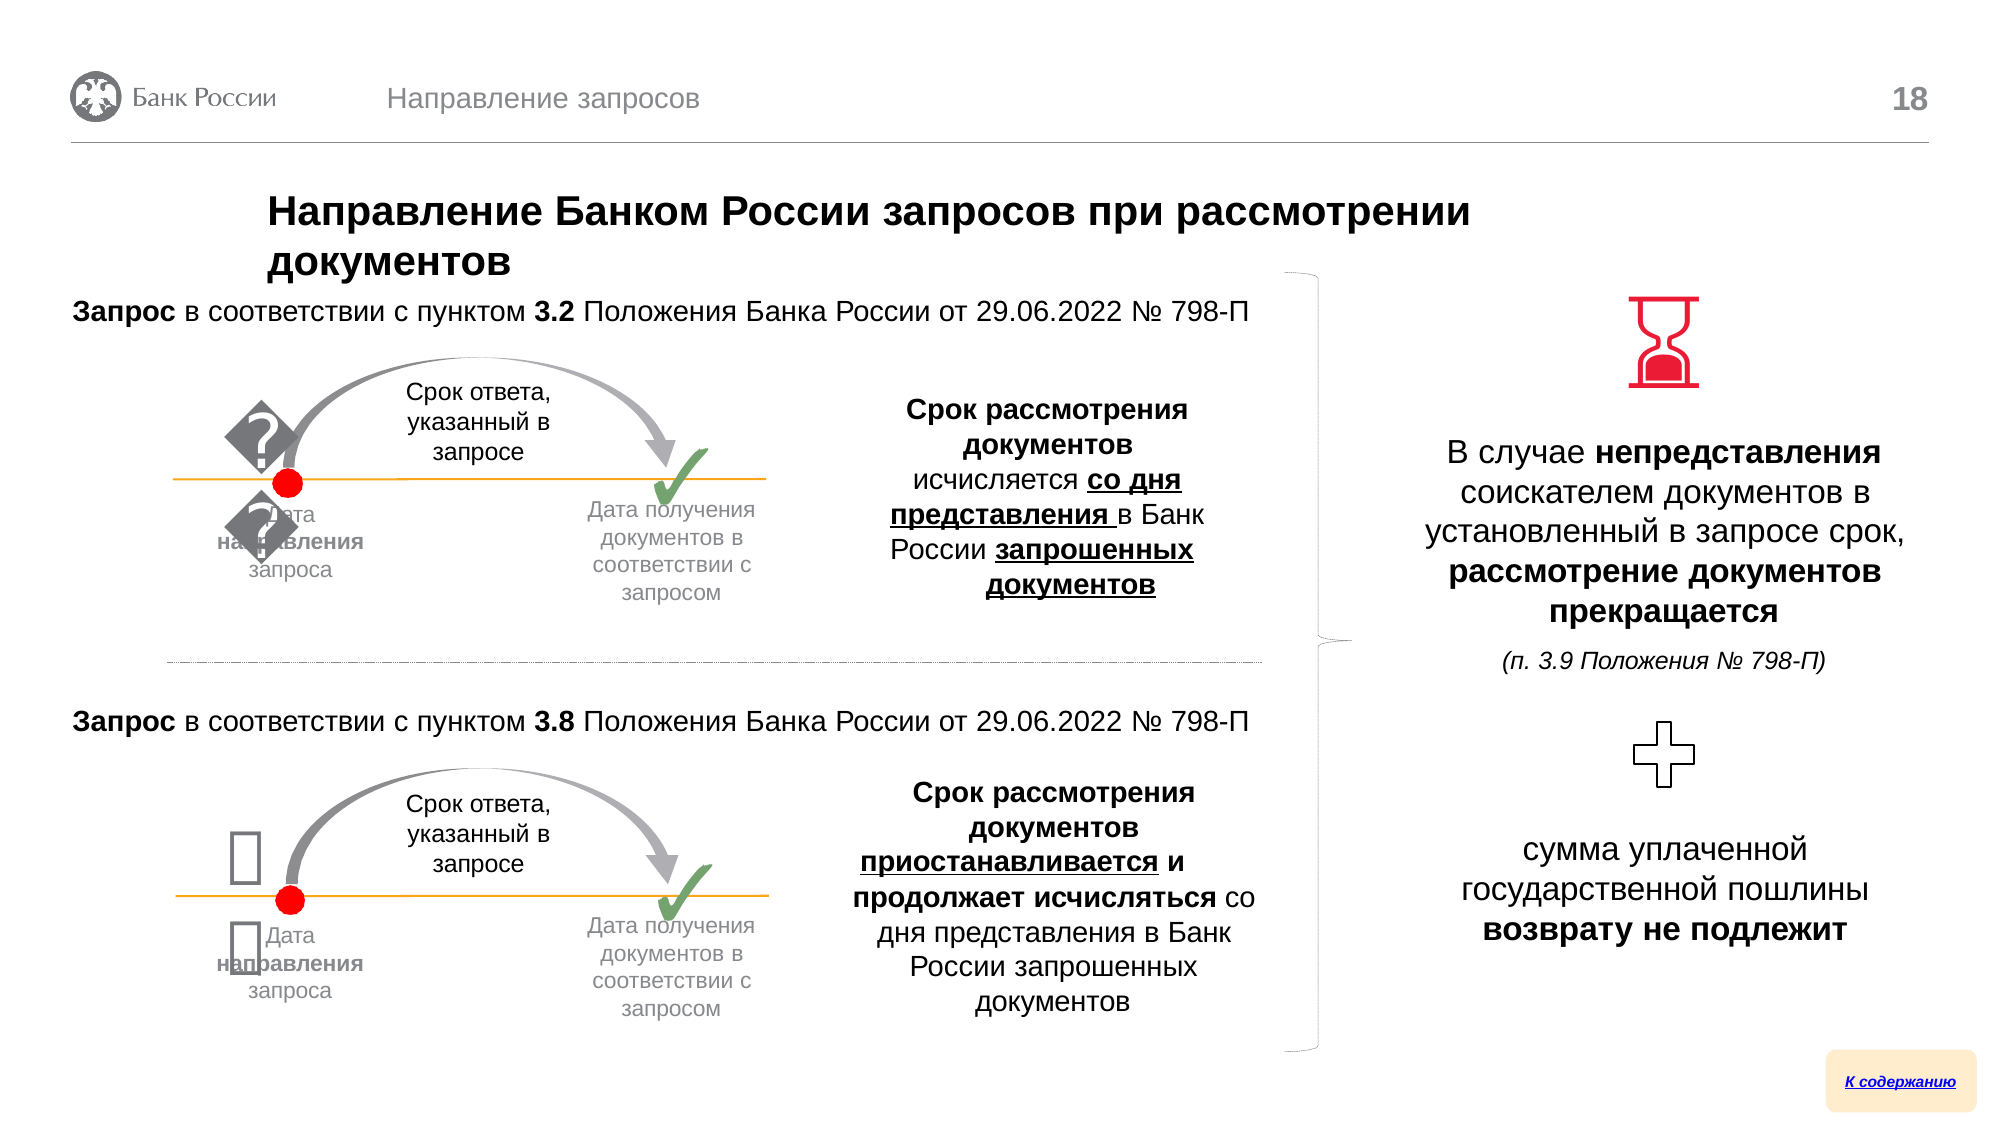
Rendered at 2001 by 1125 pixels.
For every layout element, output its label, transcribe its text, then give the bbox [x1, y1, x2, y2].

text_box Дата получения документов в соответствии с запросом [583, 923, 759, 1021]
text_box сумма уплаченной государственной пошлины возврату не подлежит [1455, 825, 1874, 947]
picture [272, 468, 303, 498]
text_box 🗎 [220, 923, 278, 991]
text_box Дата направления запроса [212, 923, 367, 1003]
text_box Срок рассмотрения документов приостанавливается и продолжает исчисляться со дня представления в Банк России запрошенных документов [847, 770, 1259, 1018]
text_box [171, 357, 768, 481]
text_box [1284, 285, 1352, 1052]
text_box Запрос в соответствии с пунктом 3.8 Положения Банка России от 29.06.2022 № 798-П [70, 700, 1250, 738]
text_box [1825, 1049, 1977, 1113]
text_box 🗎 [220, 489, 278, 574]
text_box Срок рассмотрения документов исчисляется со дня представления в Банк России запрошенных документов [888, 388, 1210, 601]
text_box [174, 767, 771, 915]
text_box ✓ [647, 489, 712, 518]
text_box 18 [1889, 74, 1932, 117]
text_box К содержанию [1842, 1070, 1961, 1091]
text_box [1634, 721, 1695, 787]
text_box Дата направления запроса [212, 497, 368, 582]
text_box ✓ [652, 923, 717, 934]
text_box Направление Банком России запросов при рассмотрении документов [265, 181, 1727, 285]
text_box Направление запросов [384, 76, 704, 114]
picture [70, 71, 275, 122]
text_box Запрос в соответствии с пунктом 3.2 Положения Банка России от 29.06.2022 № 798-П [70, 290, 1250, 328]
text_box ⌛ В случае непредставления соискателем документов в установленный в запросе срок, рассмотрение документов прекращается (п. 3.9 Положения № 798-П) [1419, 209, 1910, 675]
text_box Дата получения документов в соответствии с запросом [583, 492, 759, 605]
